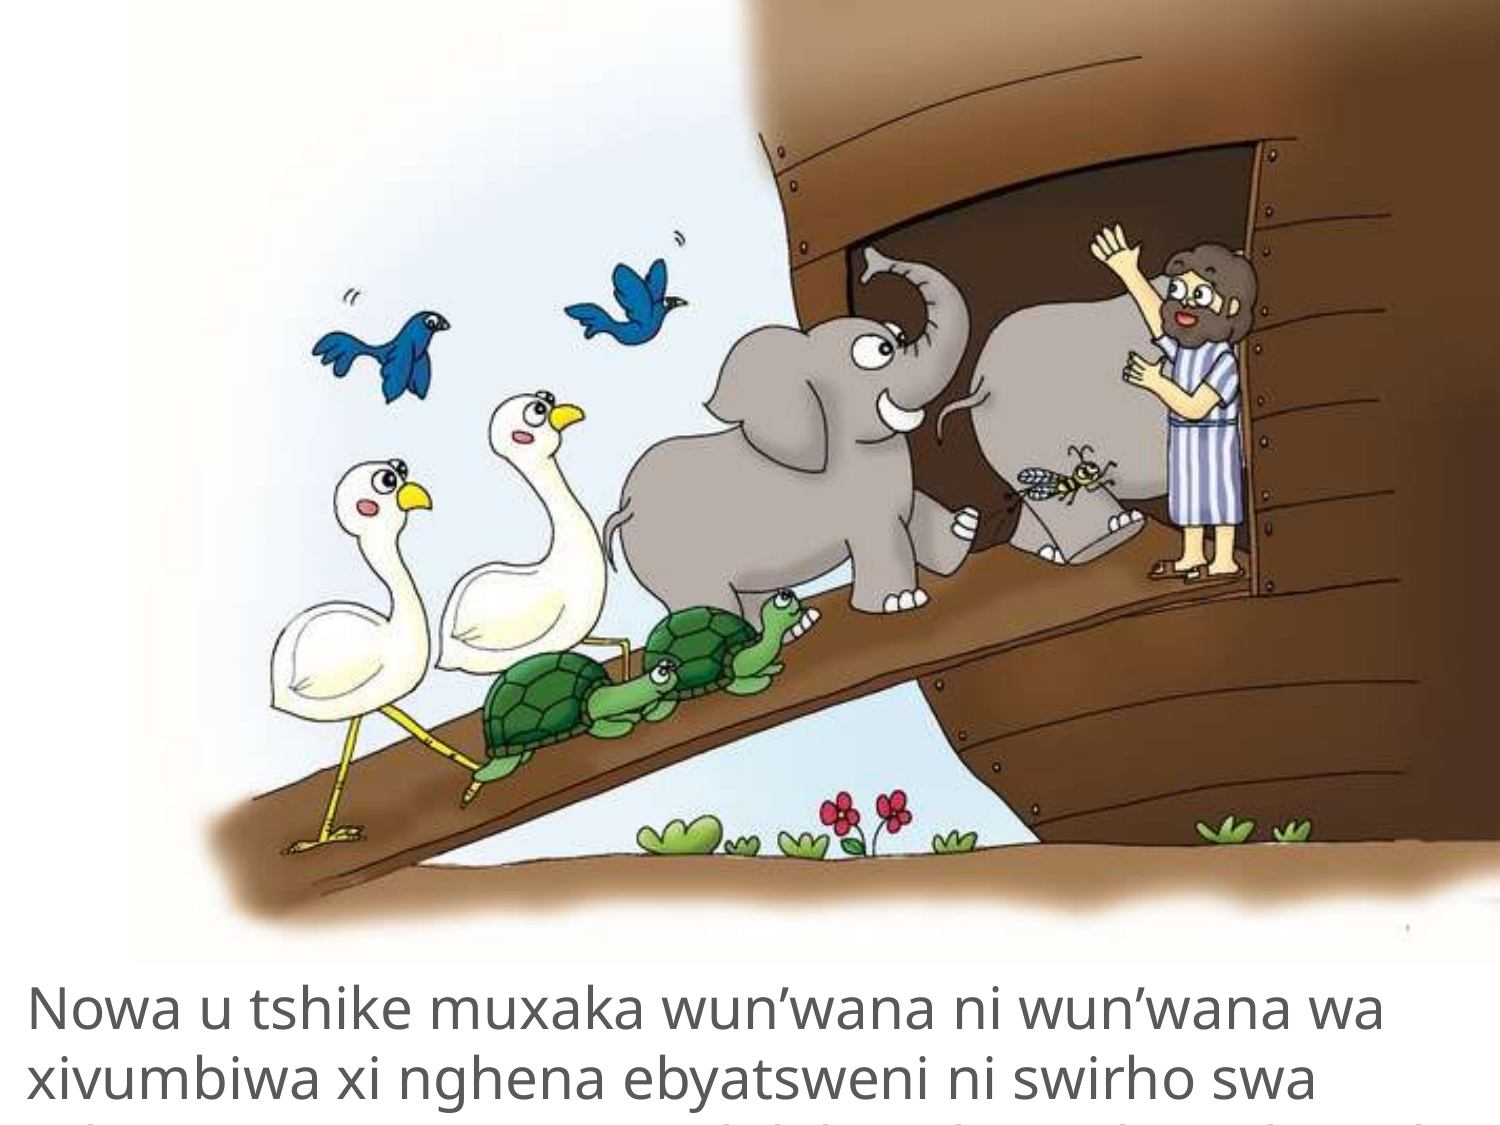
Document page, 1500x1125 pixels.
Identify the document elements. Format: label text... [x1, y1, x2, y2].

picture [132, 0, 1500, 965]
text_box Nowa u tshike muxaka wun’wana ni wun’wana wa xivumbiwa xi nghena ebyatsweni ni swirho swa ndyangu wa Nowa swa 8 hilaha Xikwembu xi leriseke hakona. [11, 964, 1498, 1125]
